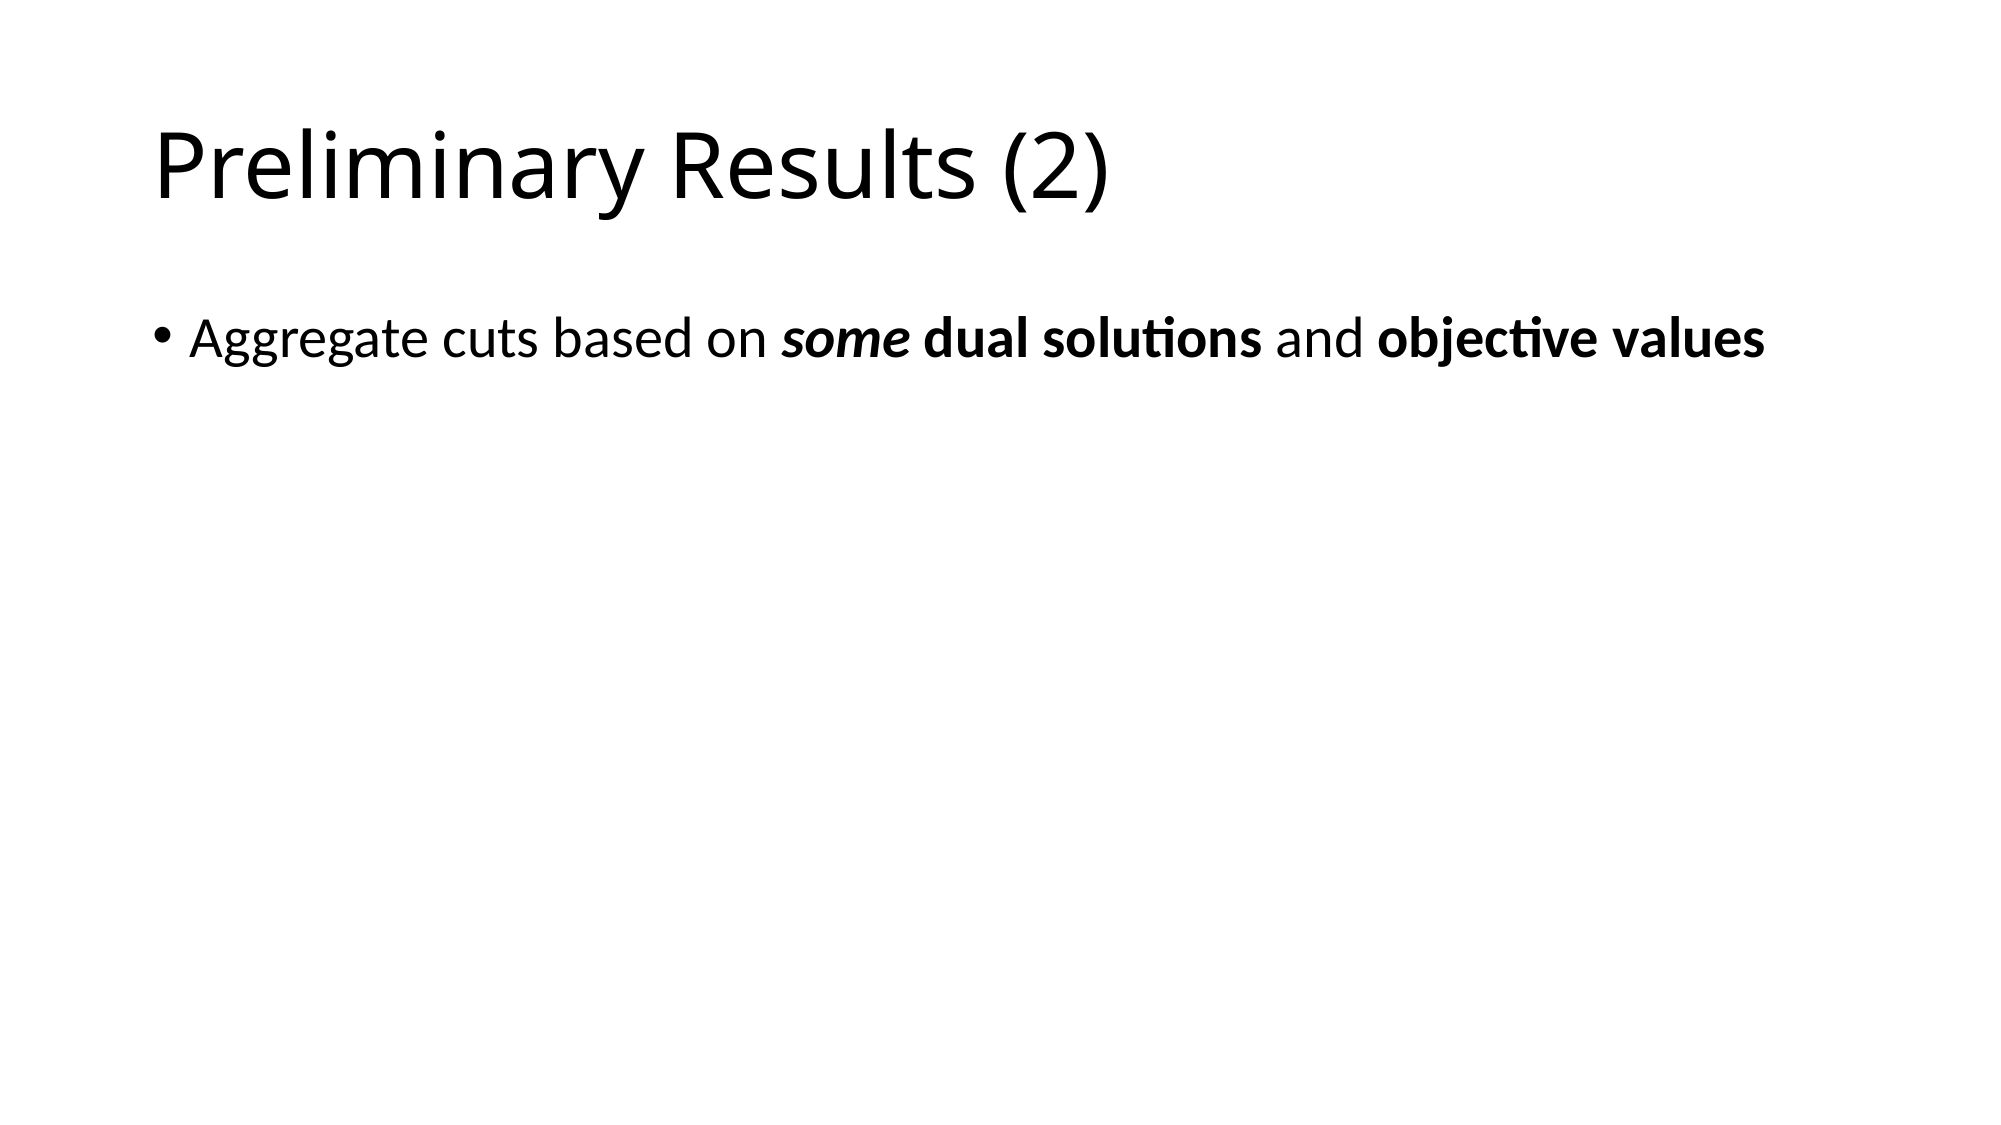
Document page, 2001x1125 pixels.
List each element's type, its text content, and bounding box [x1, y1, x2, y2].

list Aggregate cuts based on some dual solutions and objective values [137, 299, 1863, 1014]
title Preliminary Results (2) [137, 59, 1863, 278]
